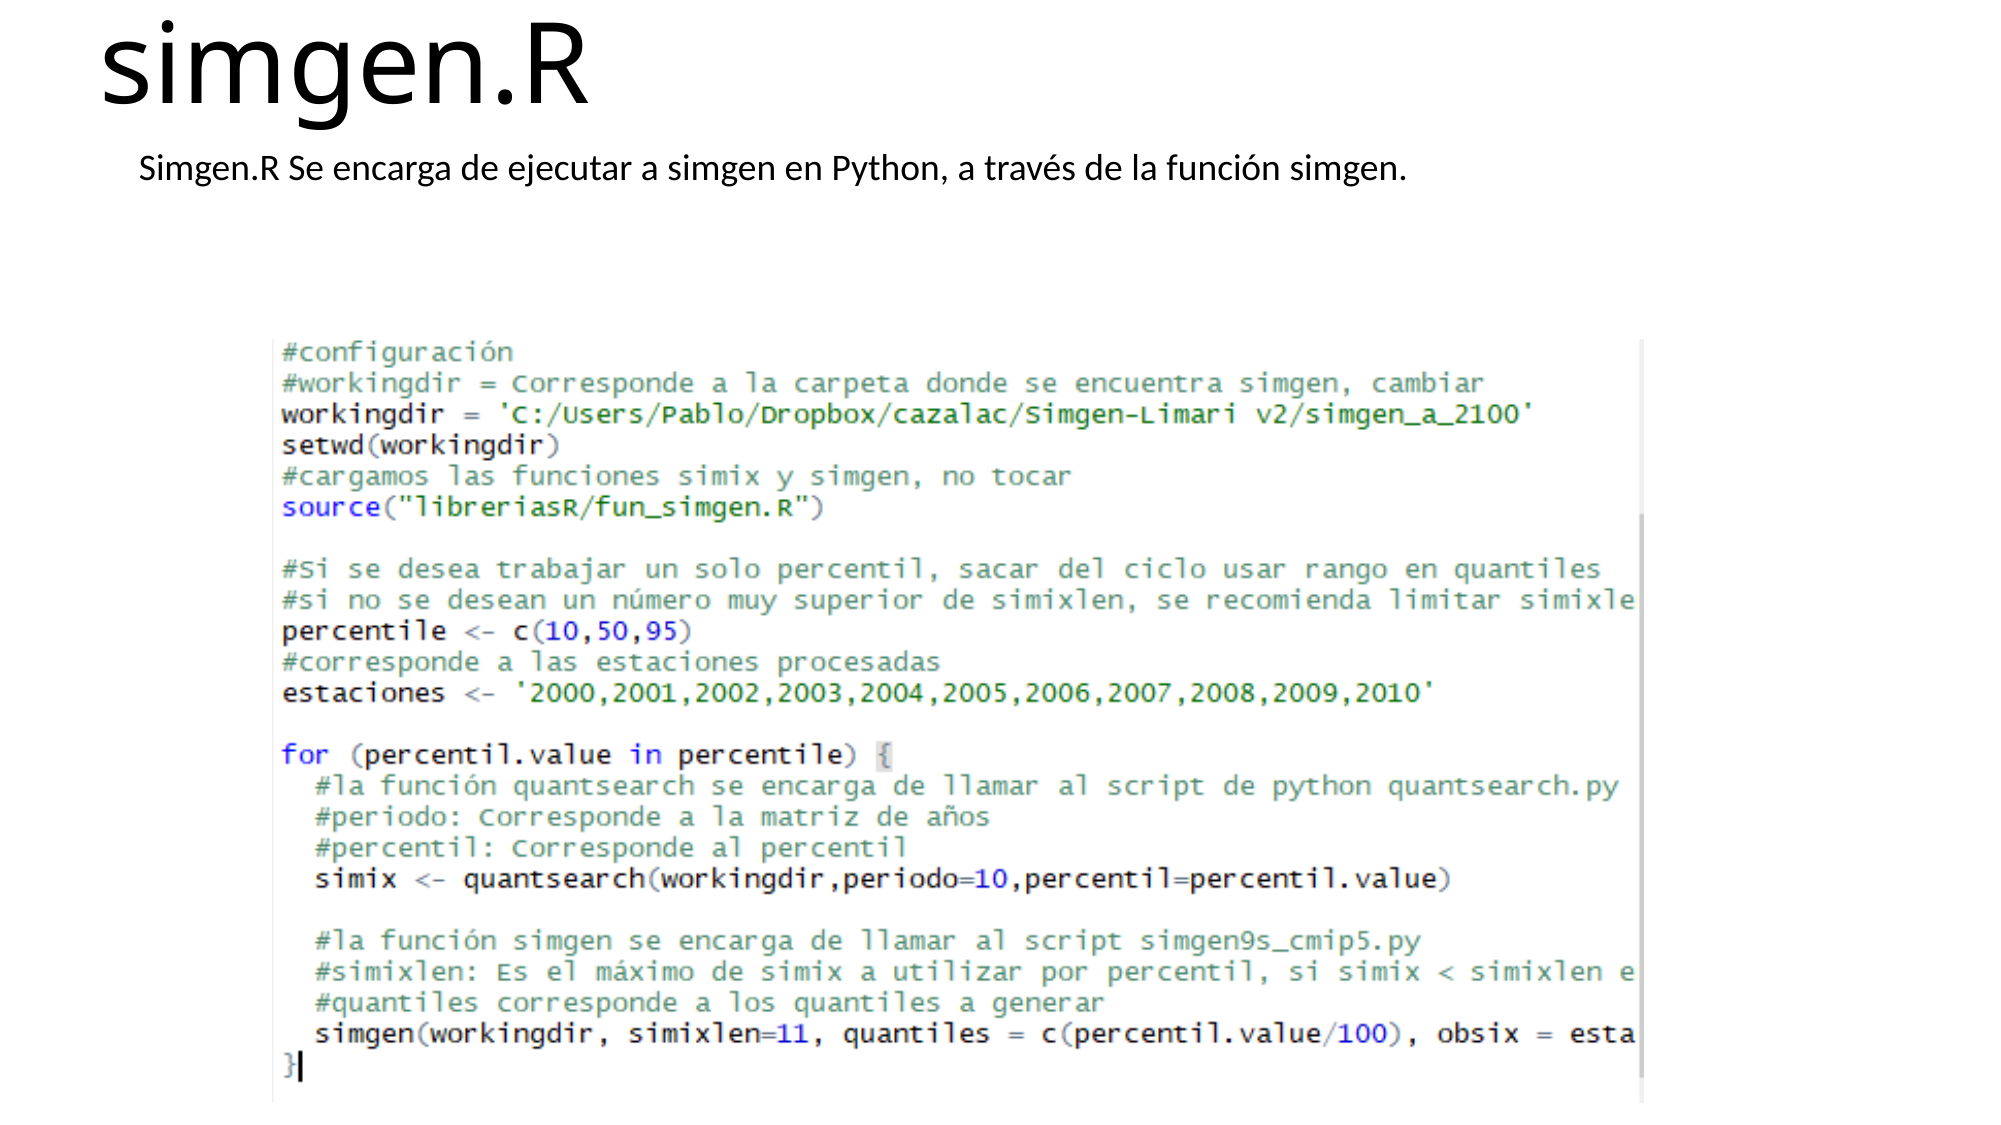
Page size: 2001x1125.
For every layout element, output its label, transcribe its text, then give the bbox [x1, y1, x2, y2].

text_box Simgen.R Se encarga de ejecutar a simgen en Python, a través de la función simgen. [123, 135, 1666, 196]
picture [272, 339, 1644, 1103]
title simgen.R [84, 0, 1375, 136]
